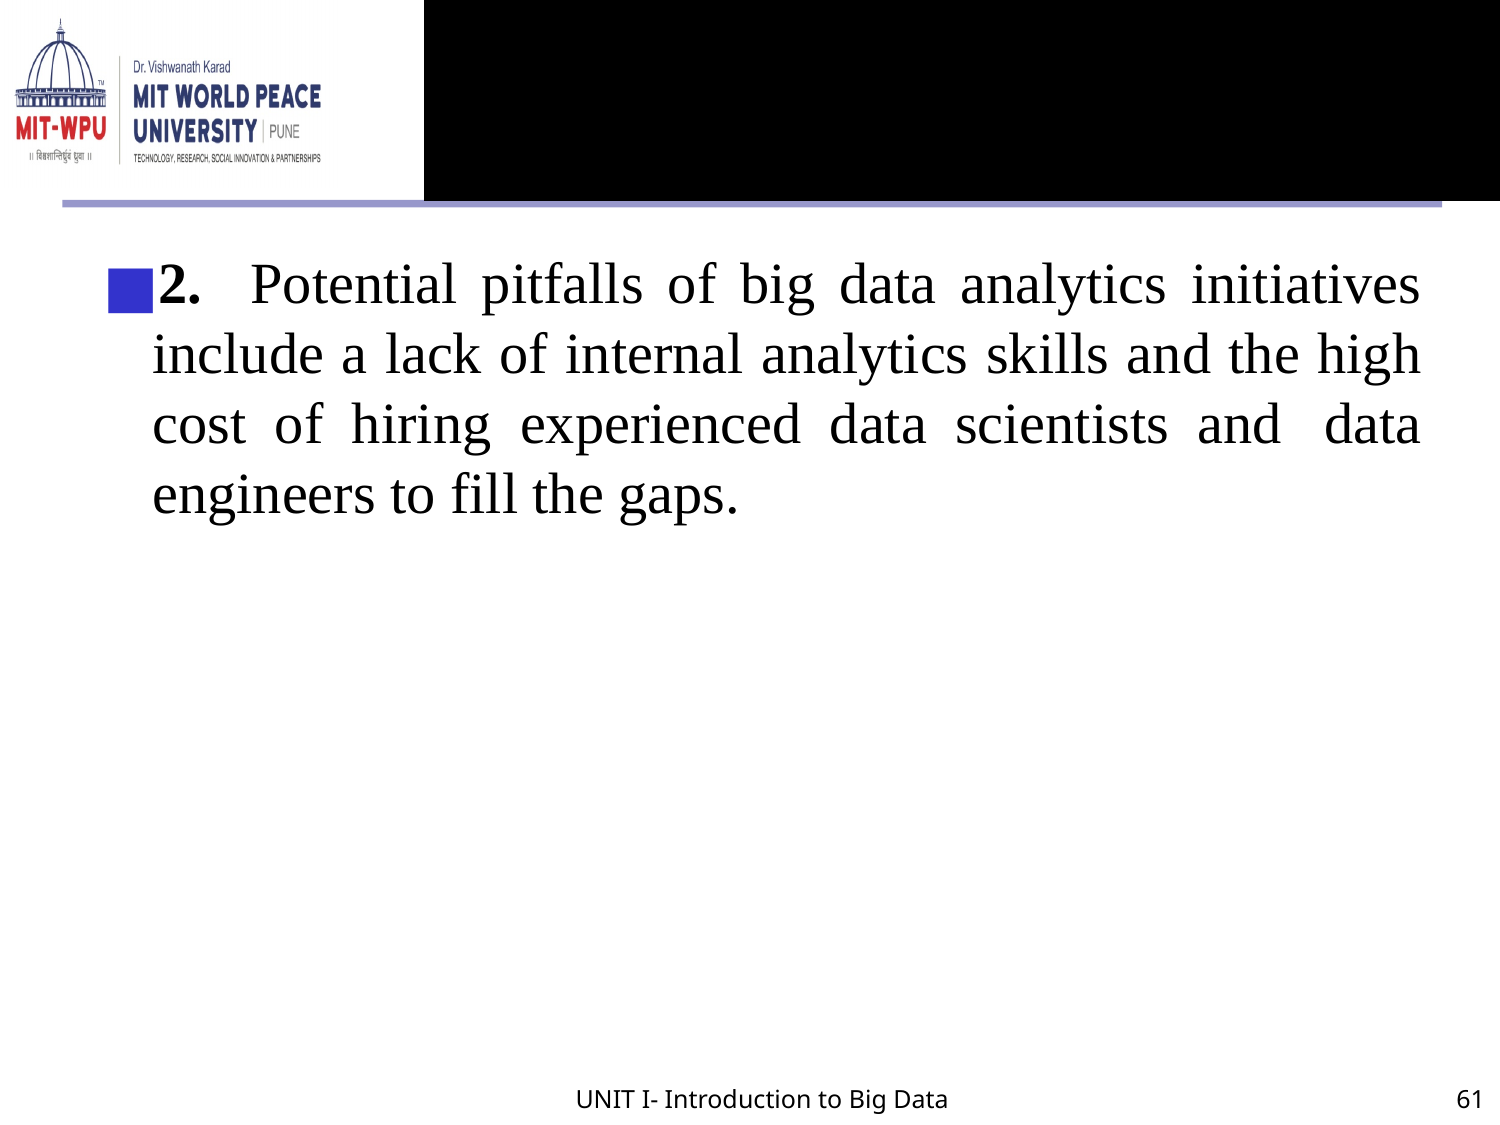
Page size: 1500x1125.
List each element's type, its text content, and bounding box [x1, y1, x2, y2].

picture [0, 0, 338, 188]
footer UNIT I- Introduction to Big Data [525, 1037, 1000, 1125]
slide_number 61 [1187, 1050, 1500, 1125]
list 2. Potential pitfalls of big data analytics initiatives include a lack of internal analytics skills and the high cost of hiring experienced data scientists and data engineers to fill the gaps. [62, 237, 1438, 1063]
